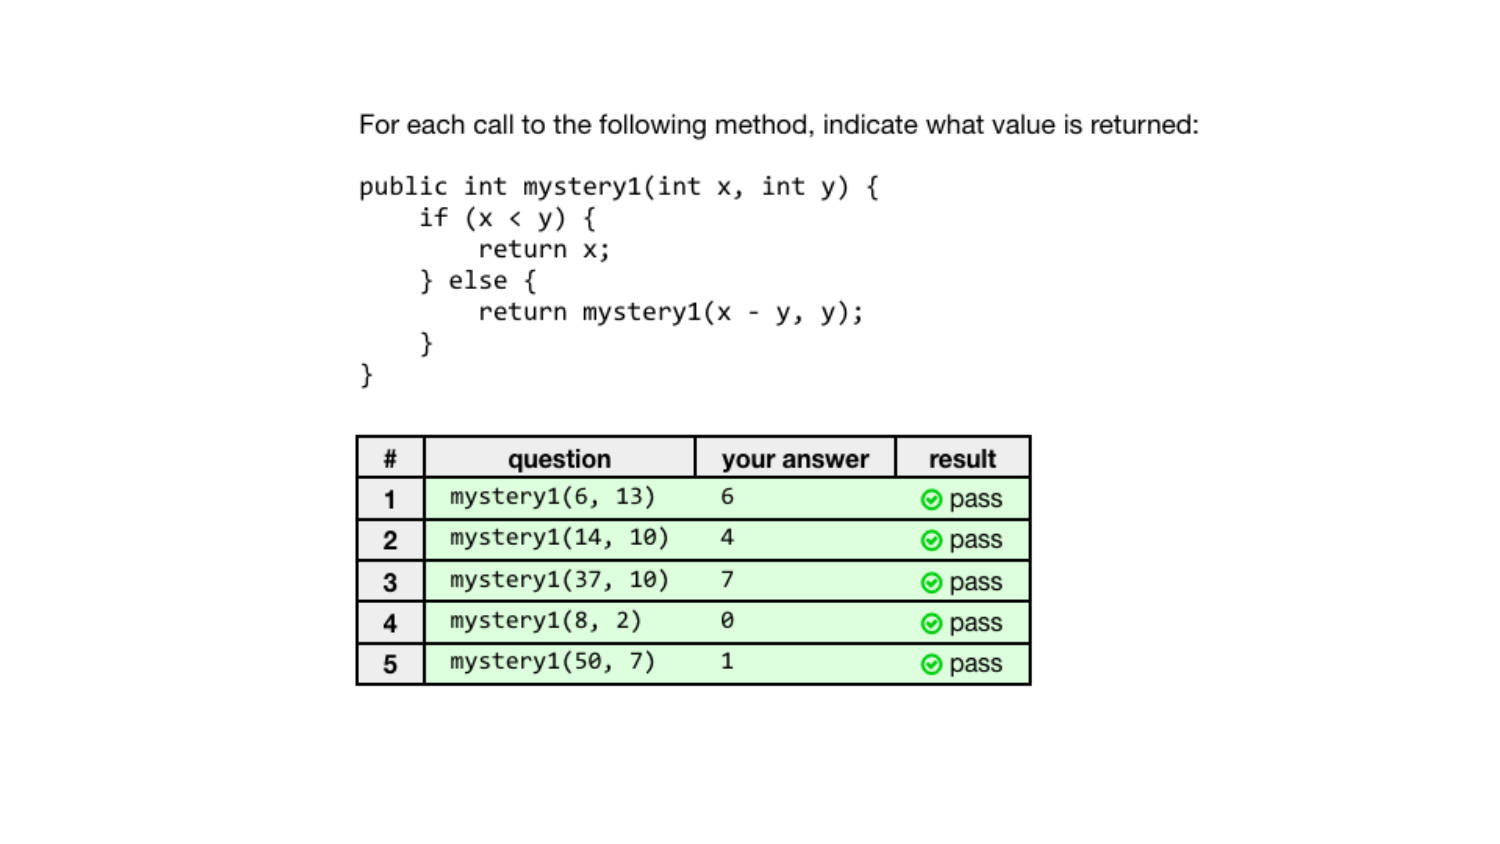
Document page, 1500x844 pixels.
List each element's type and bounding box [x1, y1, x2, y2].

picture [312, 87, 1237, 718]
